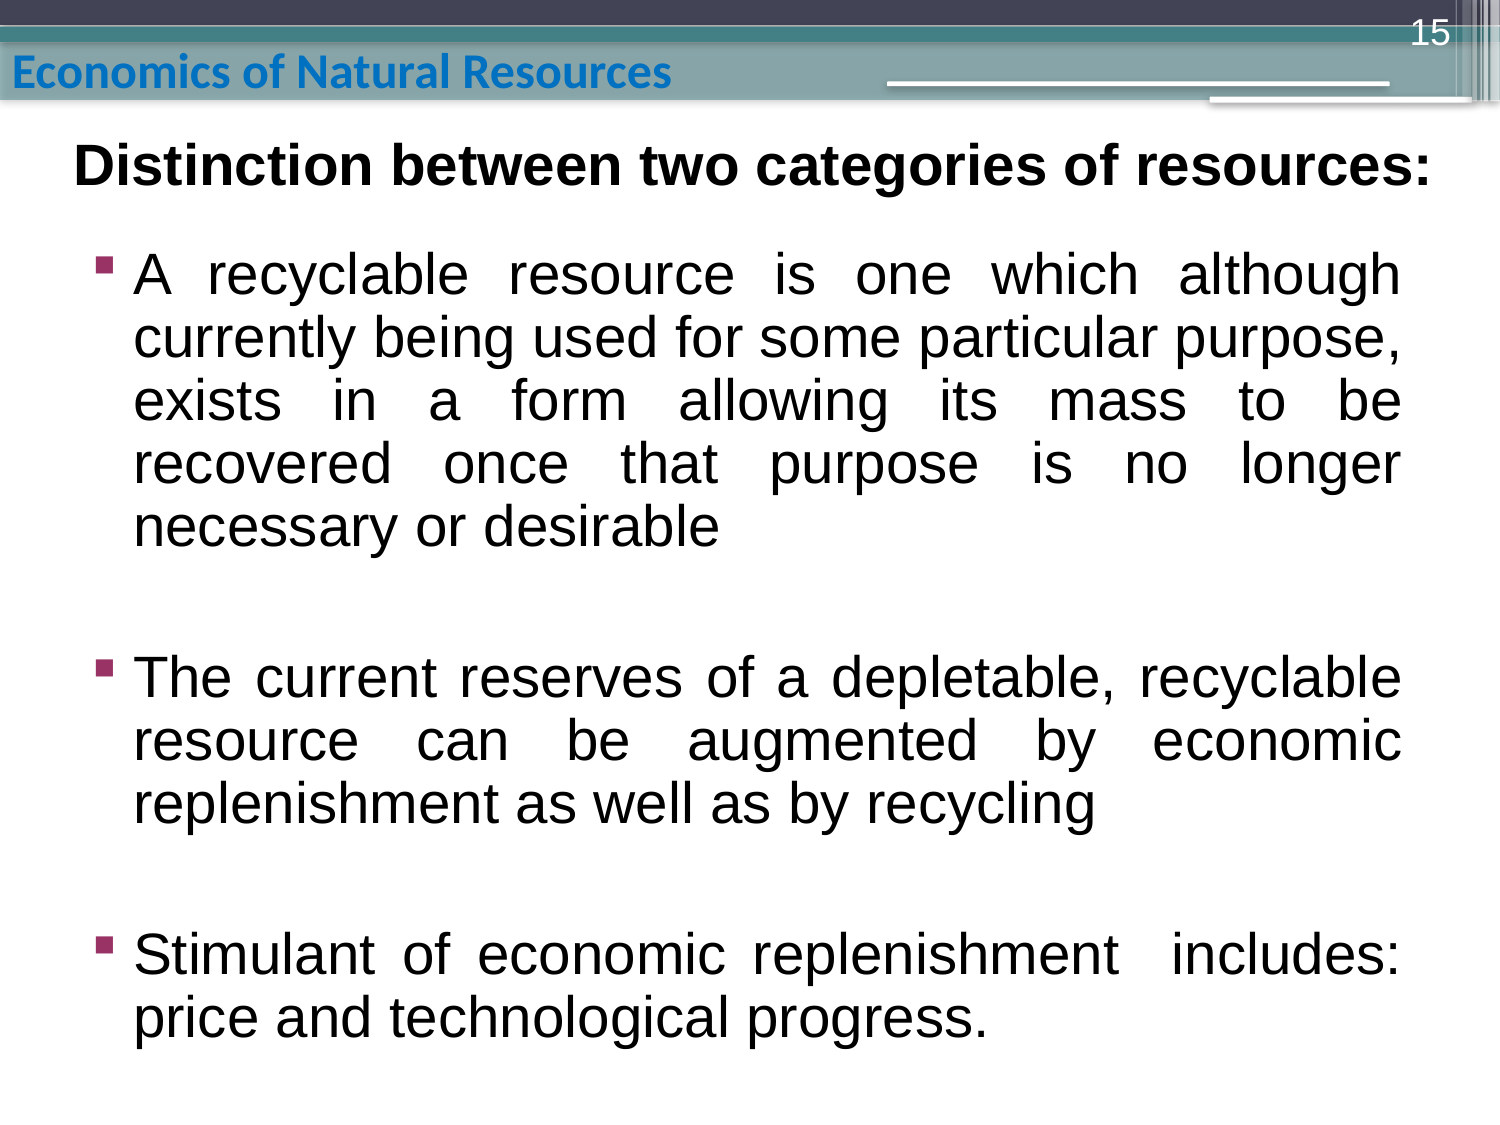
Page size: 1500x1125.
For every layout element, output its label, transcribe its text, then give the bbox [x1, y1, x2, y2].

list A recyclable resource is one which although currently being used for some particular purpose, exists in a form allowing its mass to be recovered once that purpose is no longer necessary or desirable The current reserves of a depletable, recyclable resource can be augmented by economic replenishment as well as by recycling Stimulant of economic replenishment includes: price and technological progress. [57, 236, 1420, 1048]
text_box 15 [1340, 0, 1466, 61]
title Distinction between two categories of resources: [57, 87, 1496, 238]
